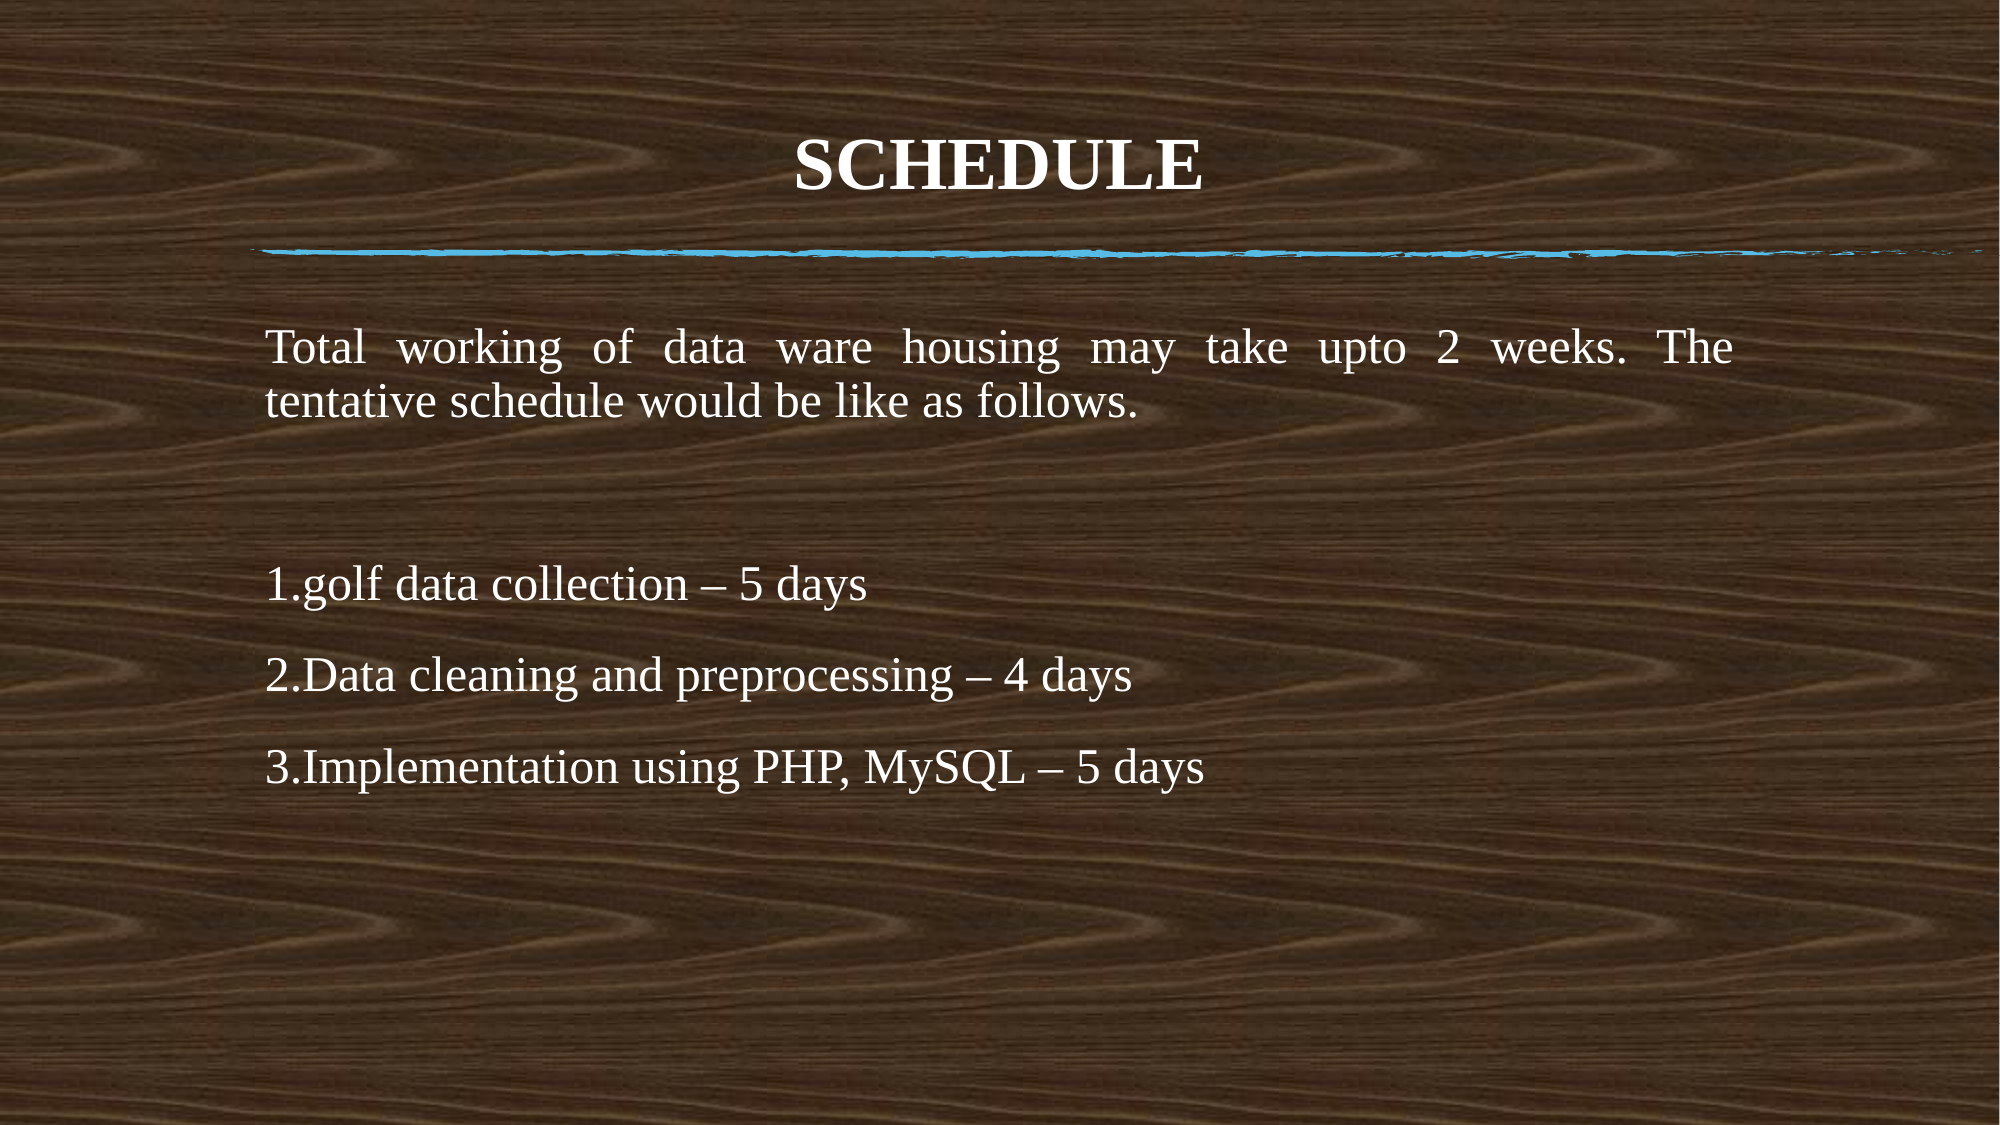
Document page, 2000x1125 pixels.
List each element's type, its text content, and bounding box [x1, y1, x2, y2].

title SCHEDULE [249, 45, 1750, 213]
list Total working of data ware housing may take upto 2 weeks. The tentative schedule would be like as follows. golf data collection – 5 days Data cleaning and preprocessing – 4 days Implementation using PHP, MySQL – 5 days [249, 312, 1750, 1013]
picture [0, 0, 2000, 1125]
